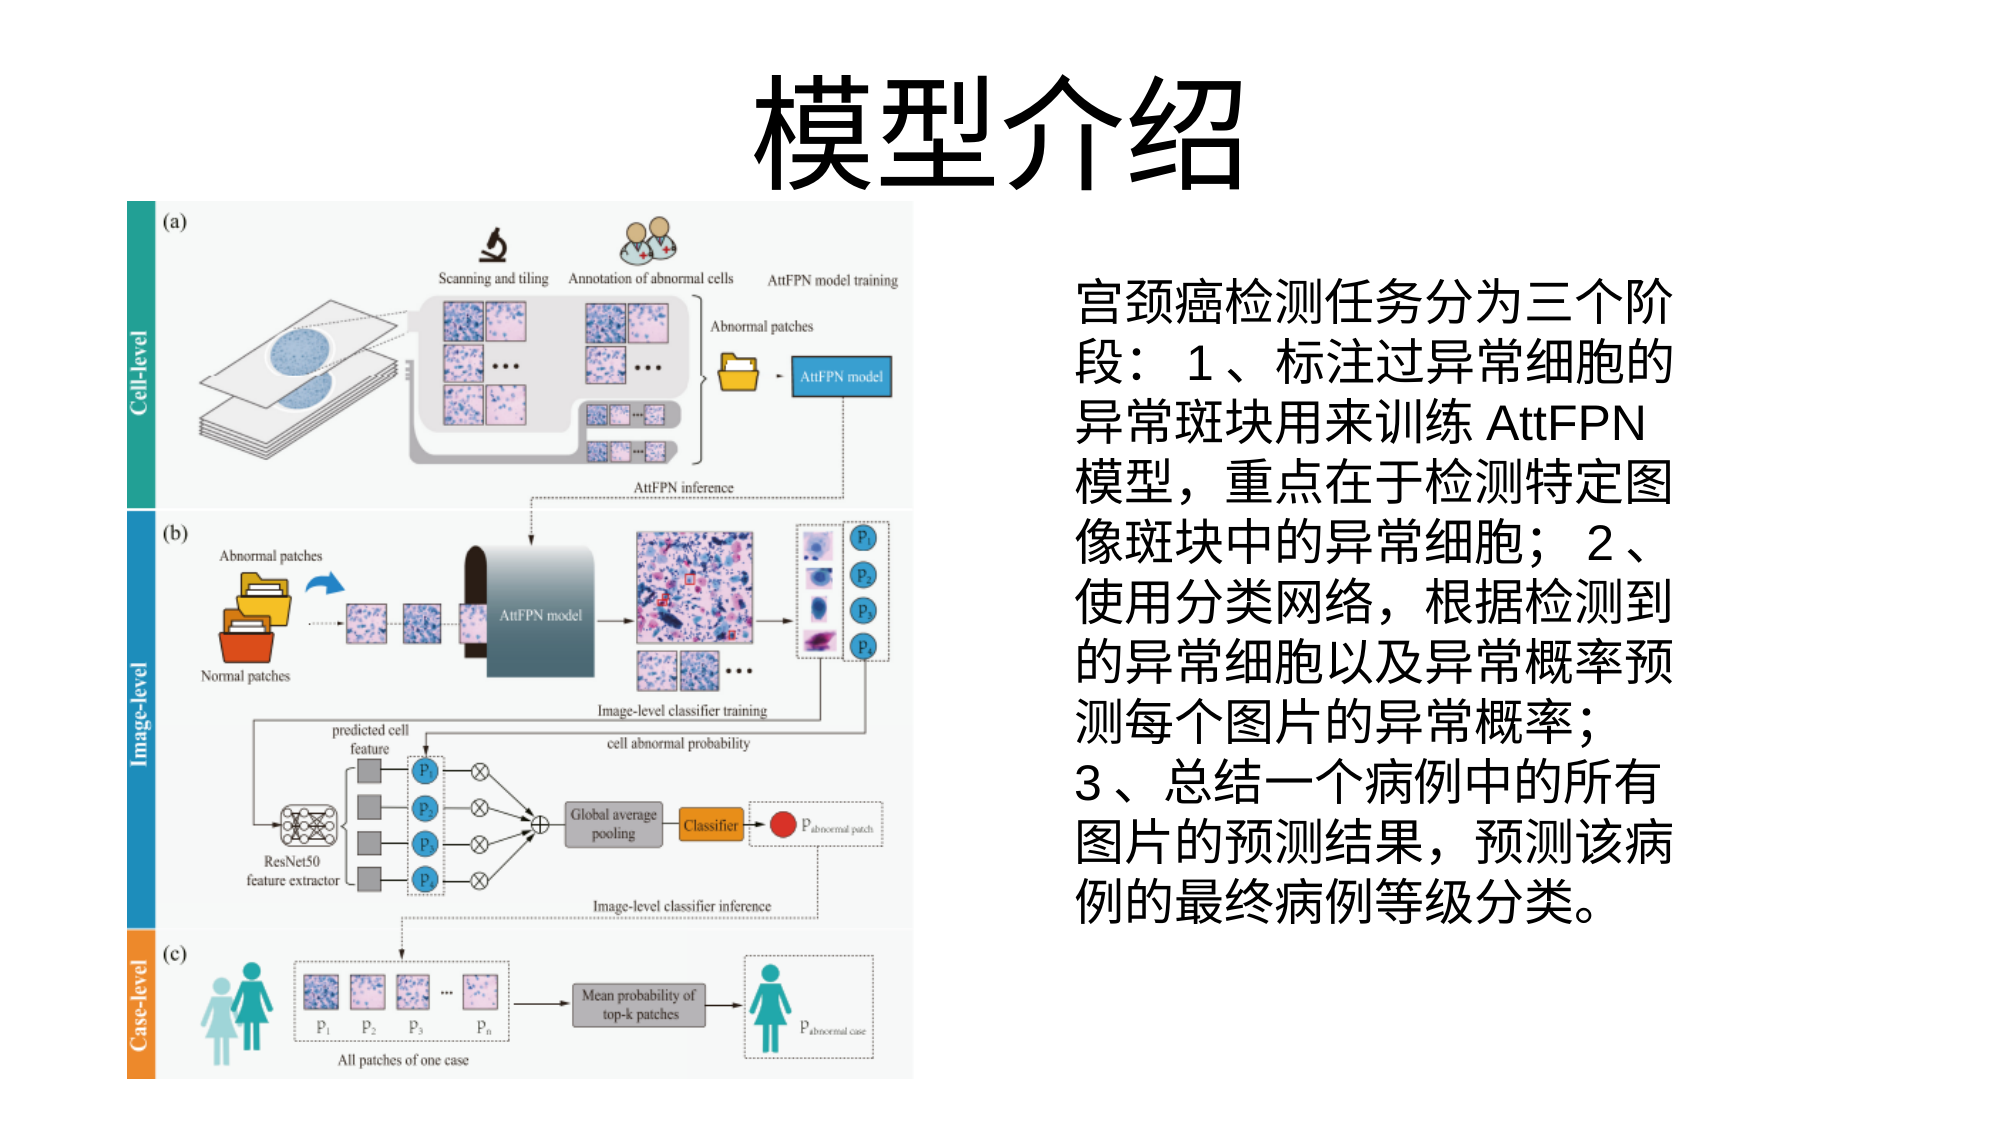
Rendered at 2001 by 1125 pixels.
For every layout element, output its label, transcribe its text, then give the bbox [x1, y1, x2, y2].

subtitle 宫颈癌检测任务分为三个阶段：1、标注过异常细胞的异常斑块用来训练AttFPN模型，重点在于检测特定图像斑块中的异常细胞；2、使用分类网络，根据检测到的异常细胞以及异常概率预测每个图片的异常概率；3、总结一个病例中的所有图片的预测结果，预测该病例的最终病例等级分类。 [1059, 262, 1696, 969]
picture [127, 201, 921, 1079]
title 模型介绍 [249, 65, 1750, 337]
